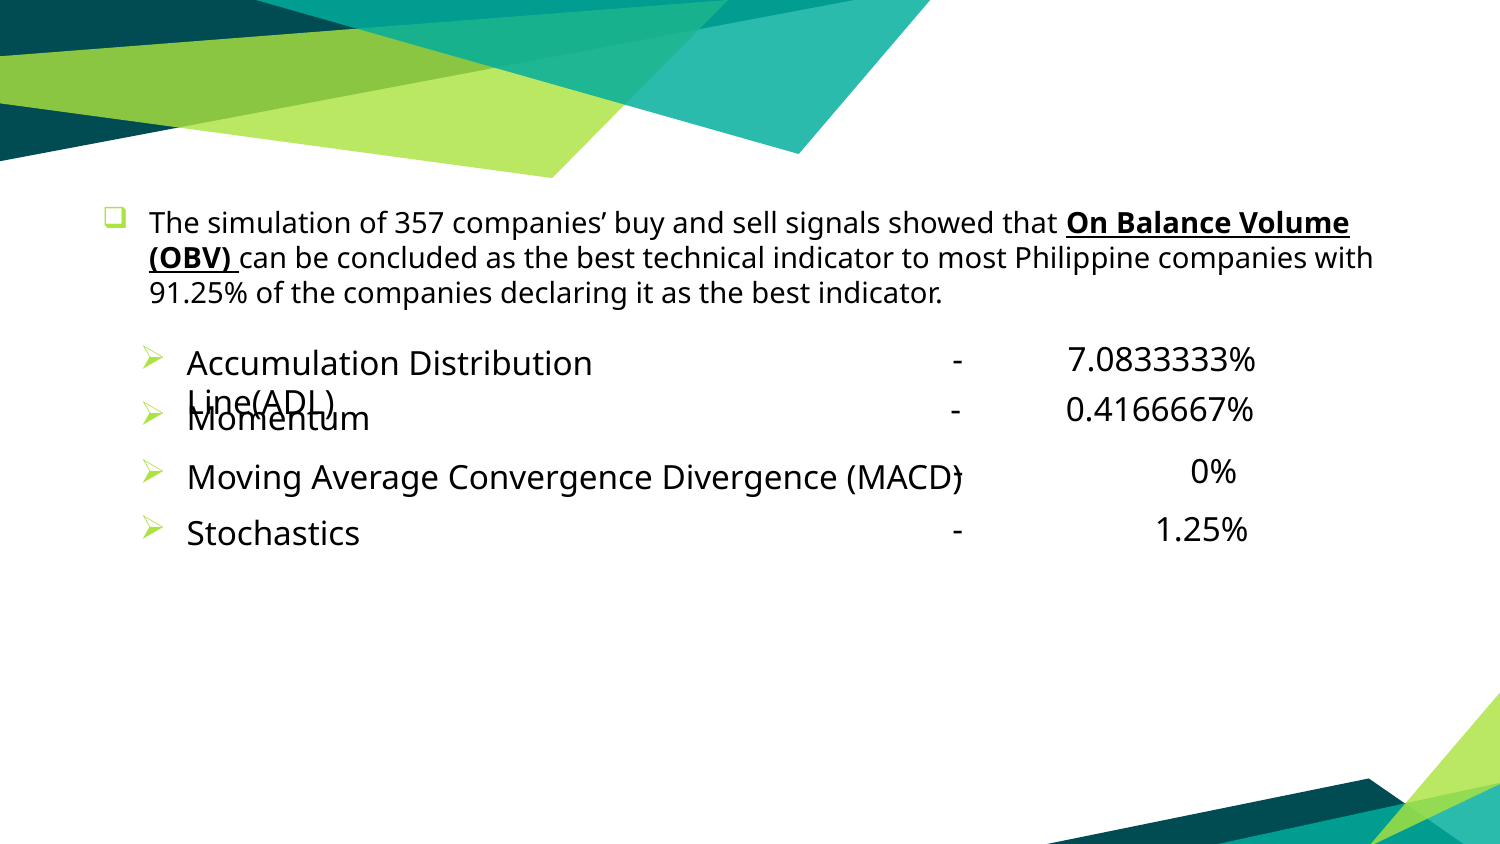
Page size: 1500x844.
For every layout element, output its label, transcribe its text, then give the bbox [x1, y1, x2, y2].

text_box - 7.0833333% [637, 330, 1275, 386]
text_box - 1.25% [637, 500, 1275, 556]
text_box Momentum [125, 389, 763, 445]
text_box - 0% [638, 442, 1276, 498]
text_box Moving Average Convergence Divergence (MACD) [125, 448, 988, 504]
text_box - 0.4166667% [635, 380, 1274, 435]
text_box Stochastics [125, 504, 763, 559]
text_box The simulation of 357 companies’ buy and sell signals showed that On Balance Volume (OBV) can be concluded as the best technical indicator to most Philippine companies with 91.25% of the companies declaring it as the best indicator. [87, 196, 1400, 317]
text_box Accumulation Distribution Line(ADL) [125, 334, 637, 389]
